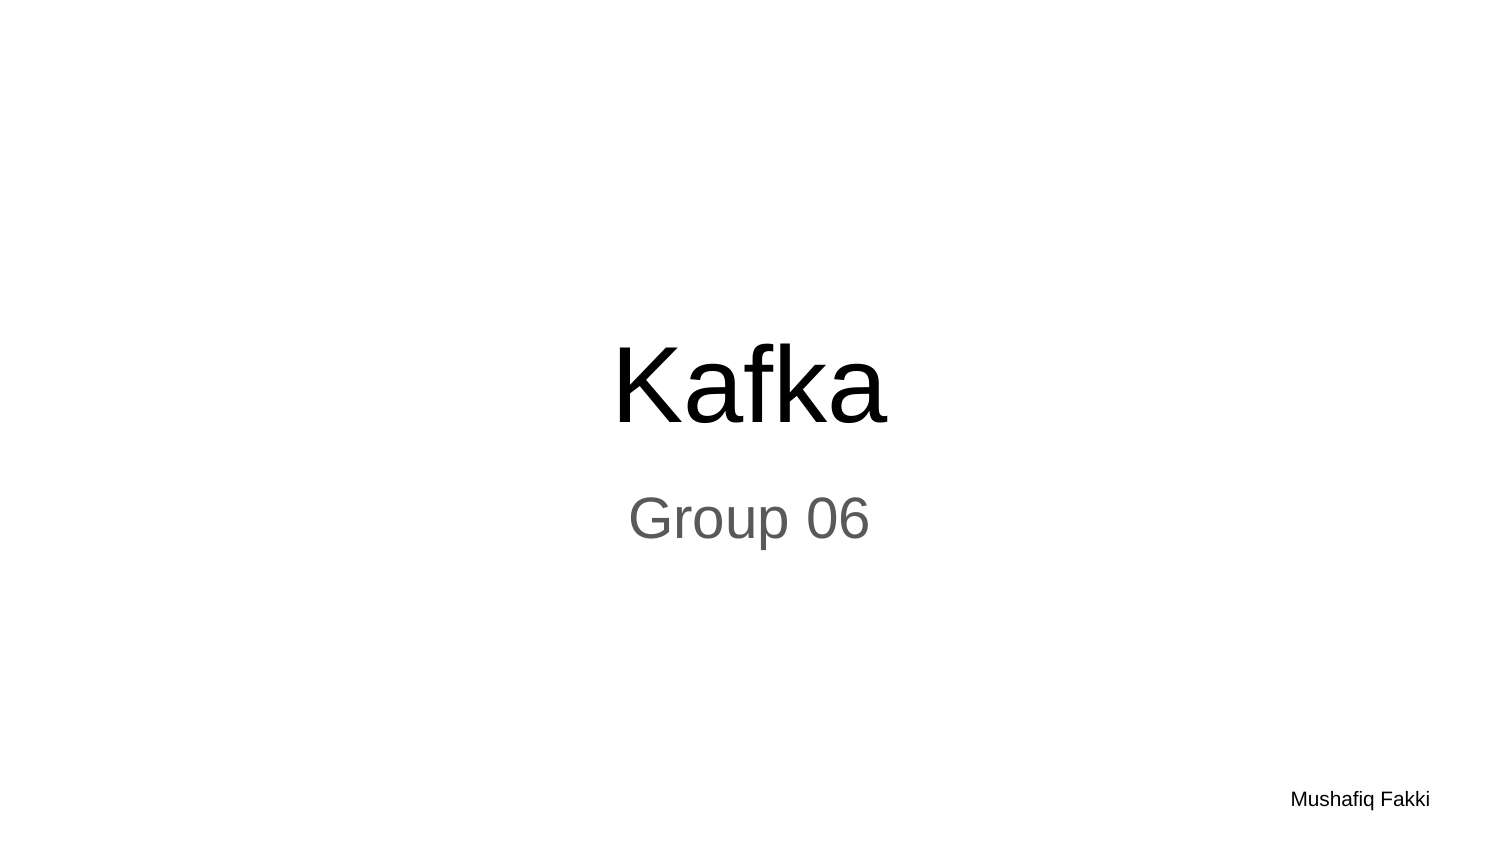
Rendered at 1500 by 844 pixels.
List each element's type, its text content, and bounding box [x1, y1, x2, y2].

title Kafka [51, 122, 1449, 459]
text_box Mushafiq Fakki [1275, 770, 1449, 821]
subtitle Group 06 [51, 464, 1449, 595]
